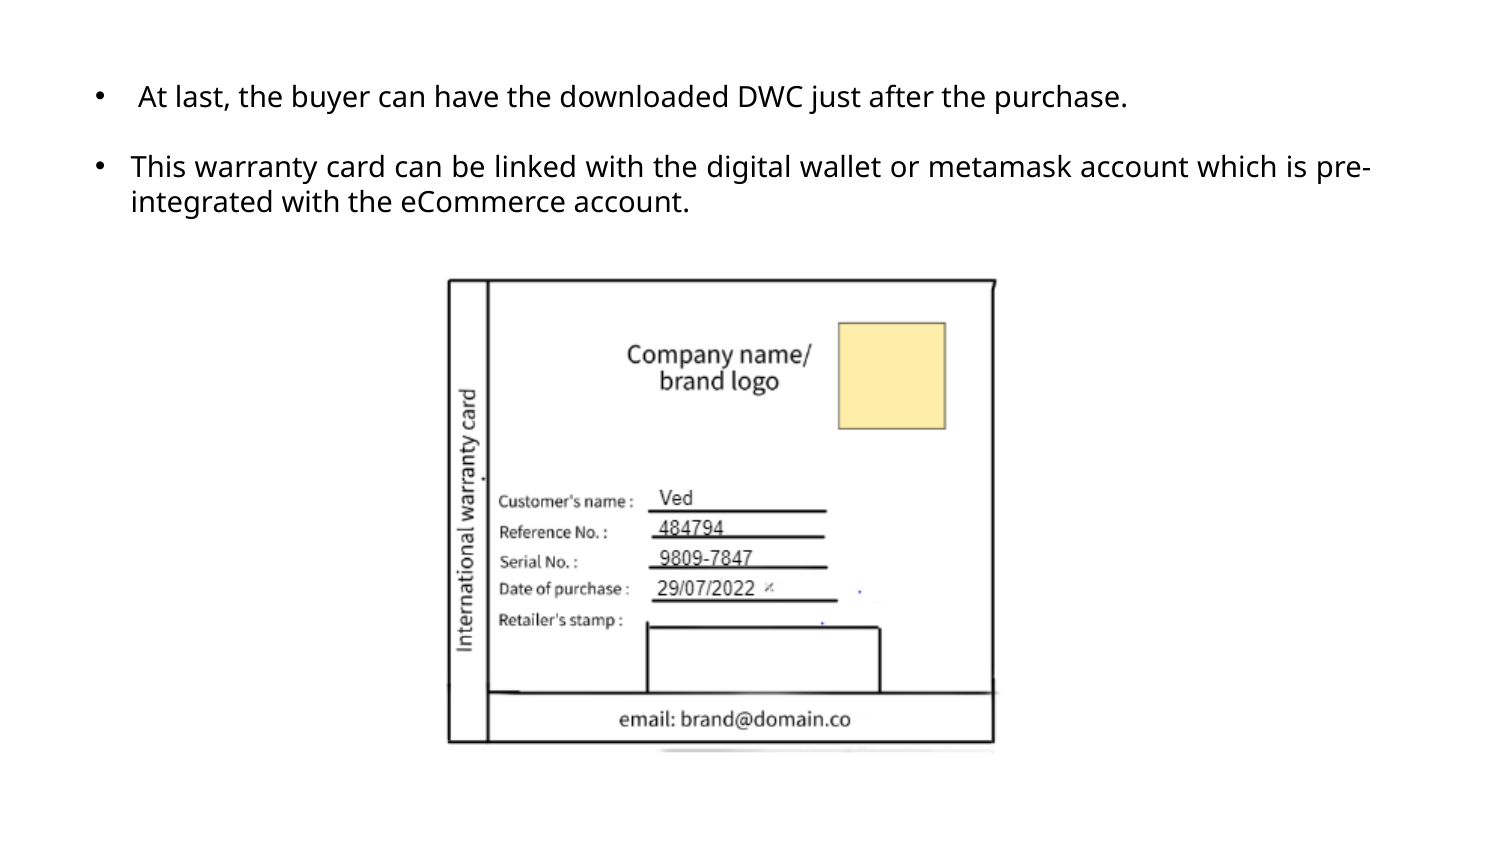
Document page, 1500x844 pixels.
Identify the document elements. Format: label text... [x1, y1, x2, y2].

text_box At last, the buyer can have the downloaded DWC just after the purchase. This warranty card can be linked with the digital wallet or metamask account which is pre-integrated with the eCommerce account. [80, 70, 1388, 226]
picture [426, 264, 1019, 763]
